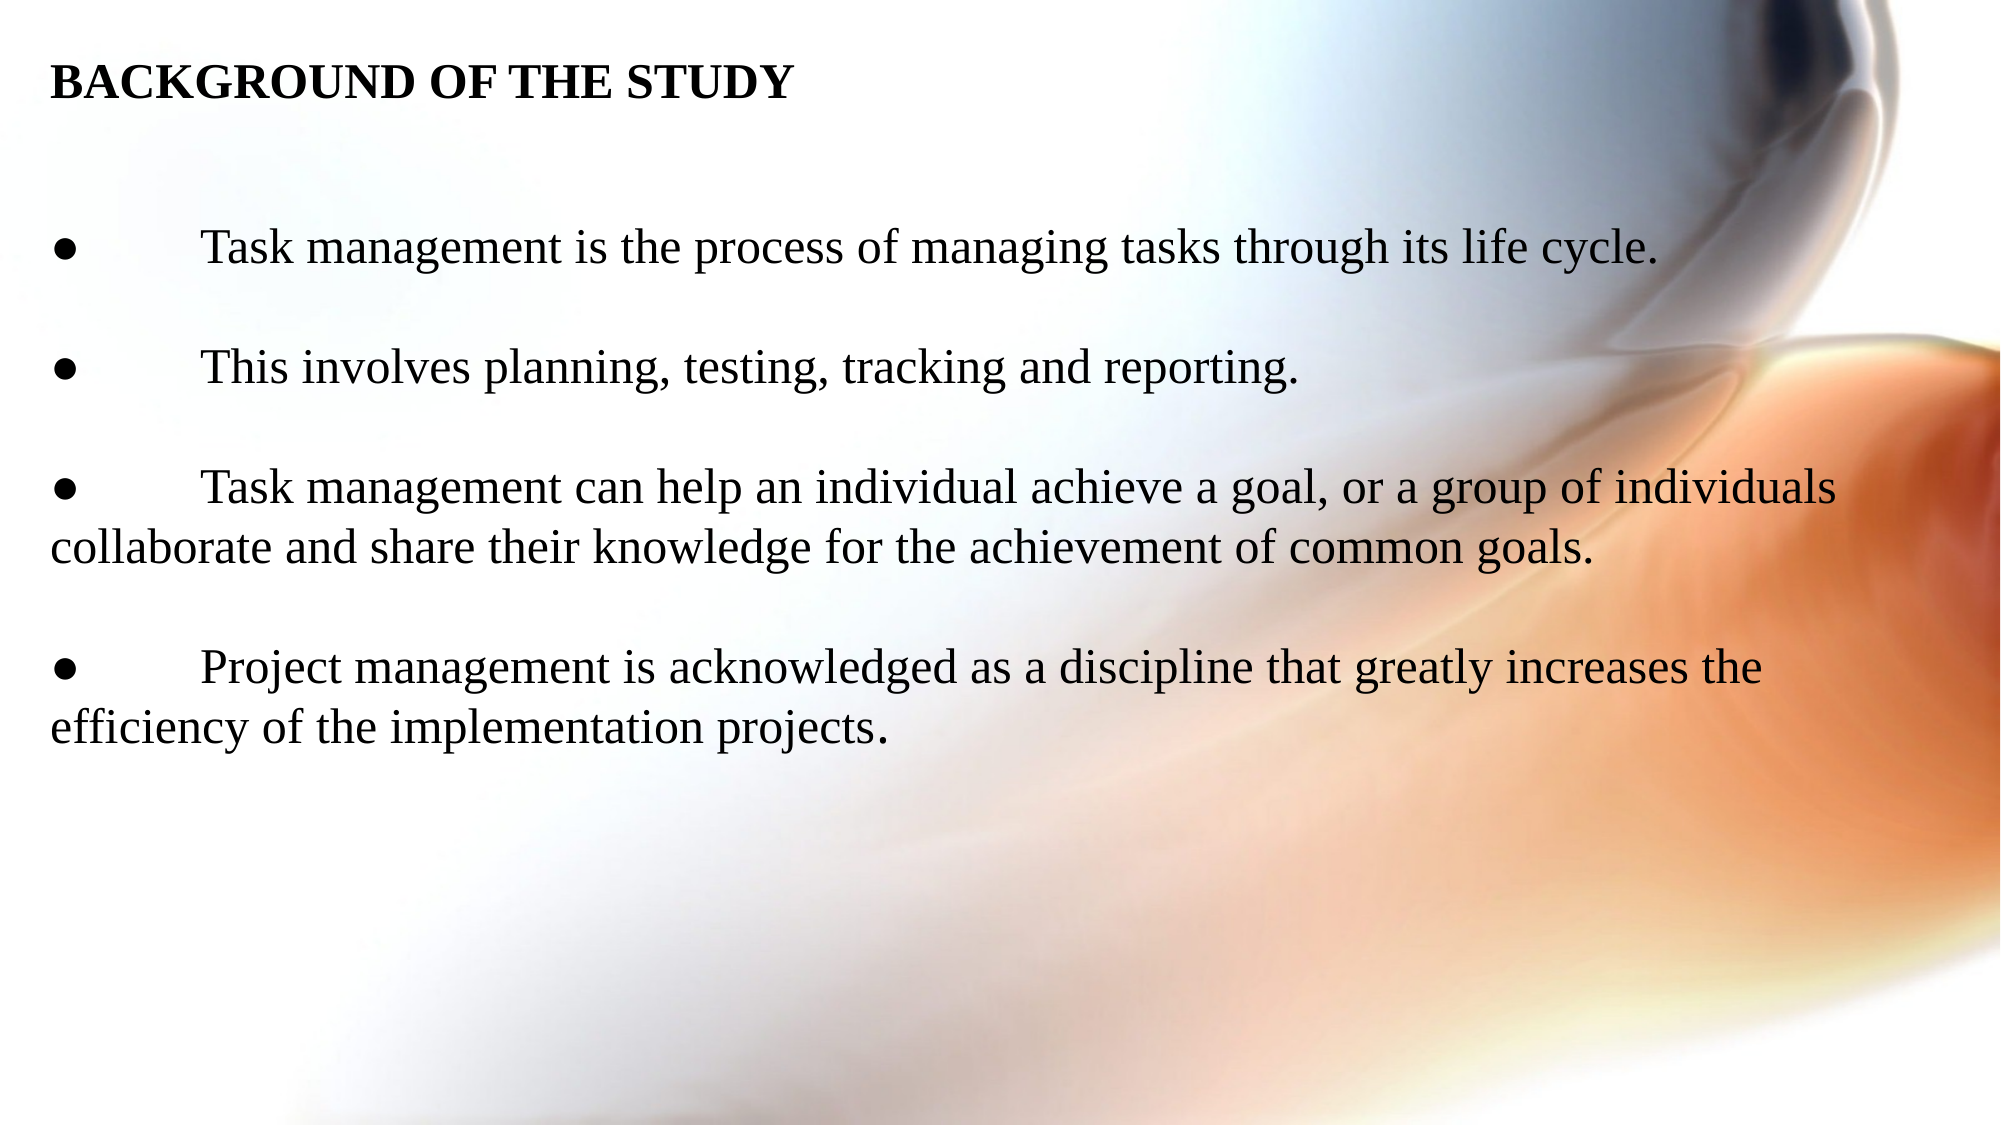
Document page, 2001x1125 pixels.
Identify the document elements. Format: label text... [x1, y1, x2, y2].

picture [0, 0, 2001, 1125]
text_box BACKGROUND OF THE STUDY ● Task management is the process of managing tasks through its life cycle. ● This involves planning, testing, tracking and reporting. ● Task management can help an individual achieve a goal, or a group of individuals collaborate and share their knowledge for the achievement of common goals. ● Project management is acknowledged as a discipline that greatly increases the efficiency of the implementation projects. [35, 41, 1961, 807]
